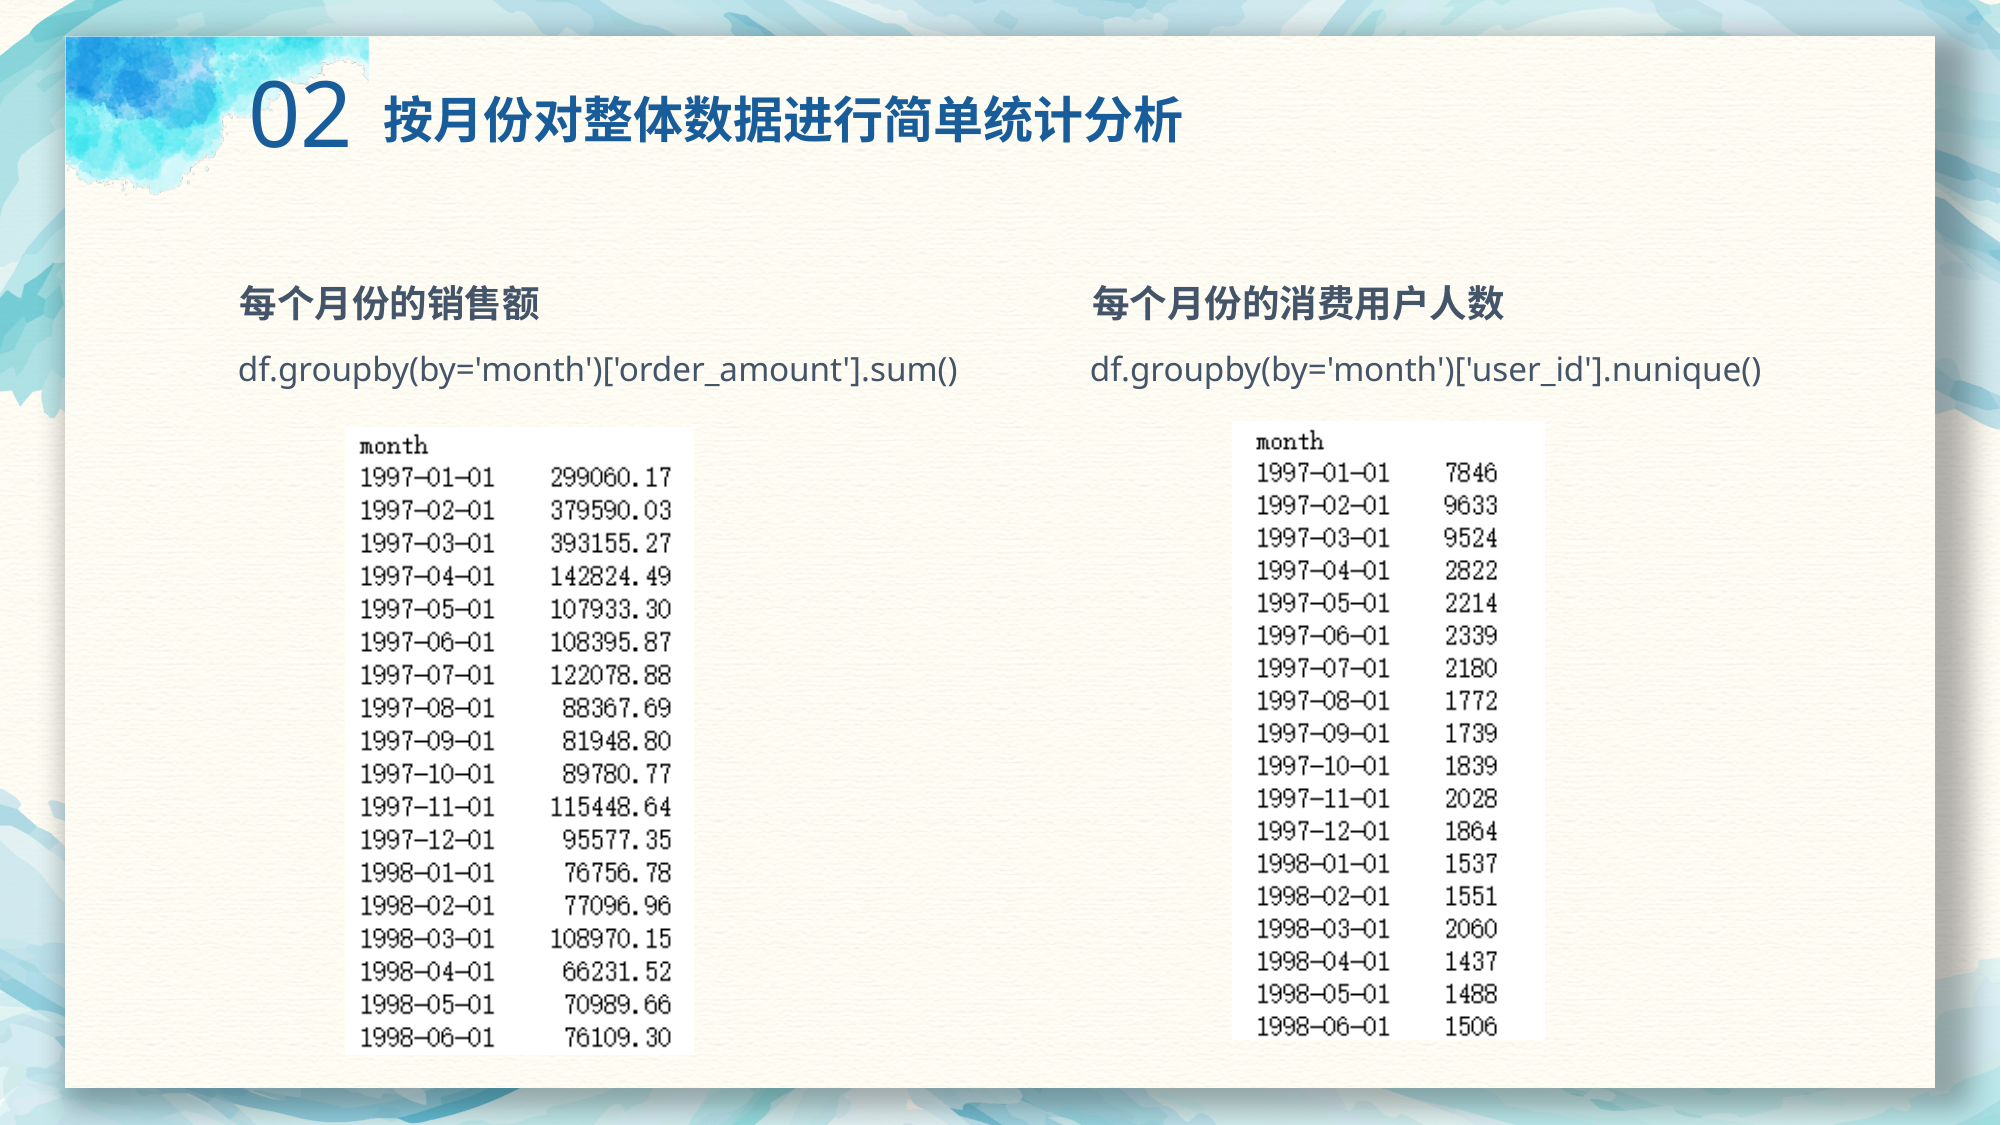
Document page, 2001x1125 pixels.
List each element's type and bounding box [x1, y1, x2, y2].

picture [0, 0, 2000, 1125]
text_box [223, 272, 1059, 395]
text_box [1075, 272, 1841, 395]
